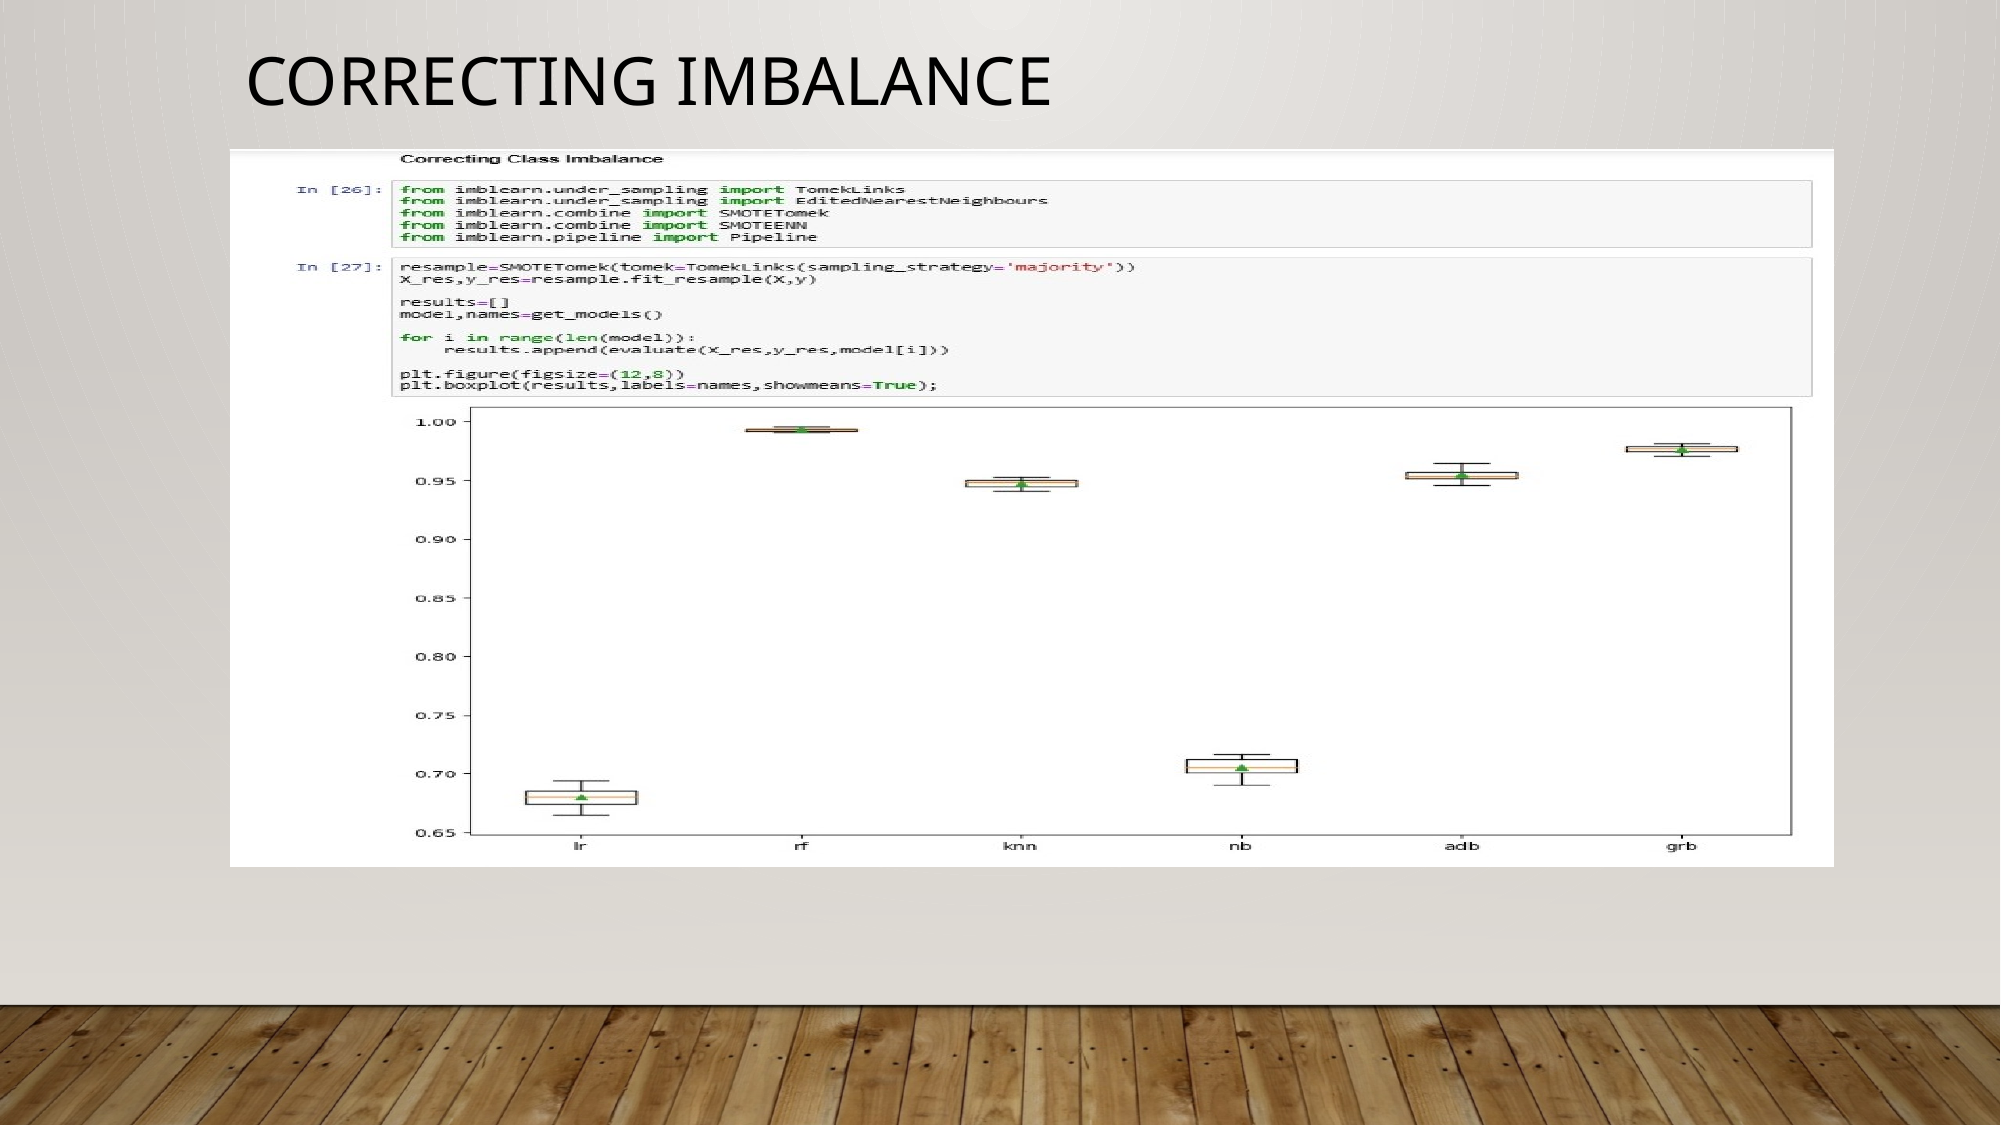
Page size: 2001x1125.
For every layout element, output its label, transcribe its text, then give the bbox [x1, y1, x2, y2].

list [229, 149, 1834, 868]
picture [0, 1005, 2000, 1125]
title CORRECTING IMBALANCE [230, 40, 1806, 149]
